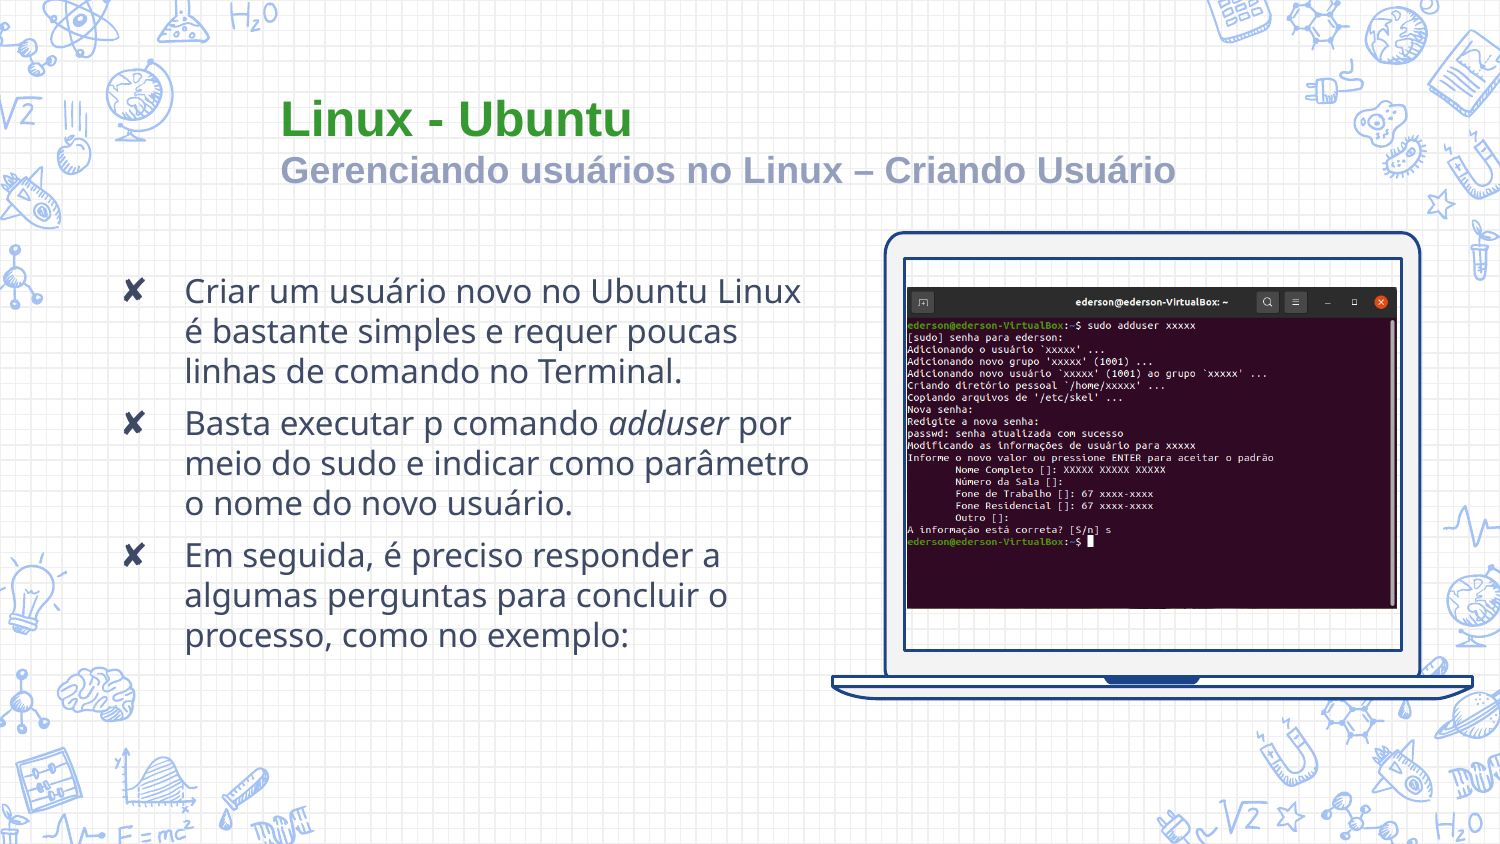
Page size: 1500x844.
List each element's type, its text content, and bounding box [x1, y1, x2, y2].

text_box Linux - Ubuntu Gerenciando usuários no Linux – Criando Usuário [265, 78, 1425, 233]
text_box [832, 232, 1473, 699]
list Criar um usuário novo no Ubuntu Linux é bastante simples e requer poucas linhas de comando no Terminal. Basta executar p comando adduser por meio do sudo e indicar como parâmetro o nome do novo usuário. Em seguida, é preciso responder a algumas perguntas para concluir o processo, como no exemplo: [94, 254, 833, 800]
